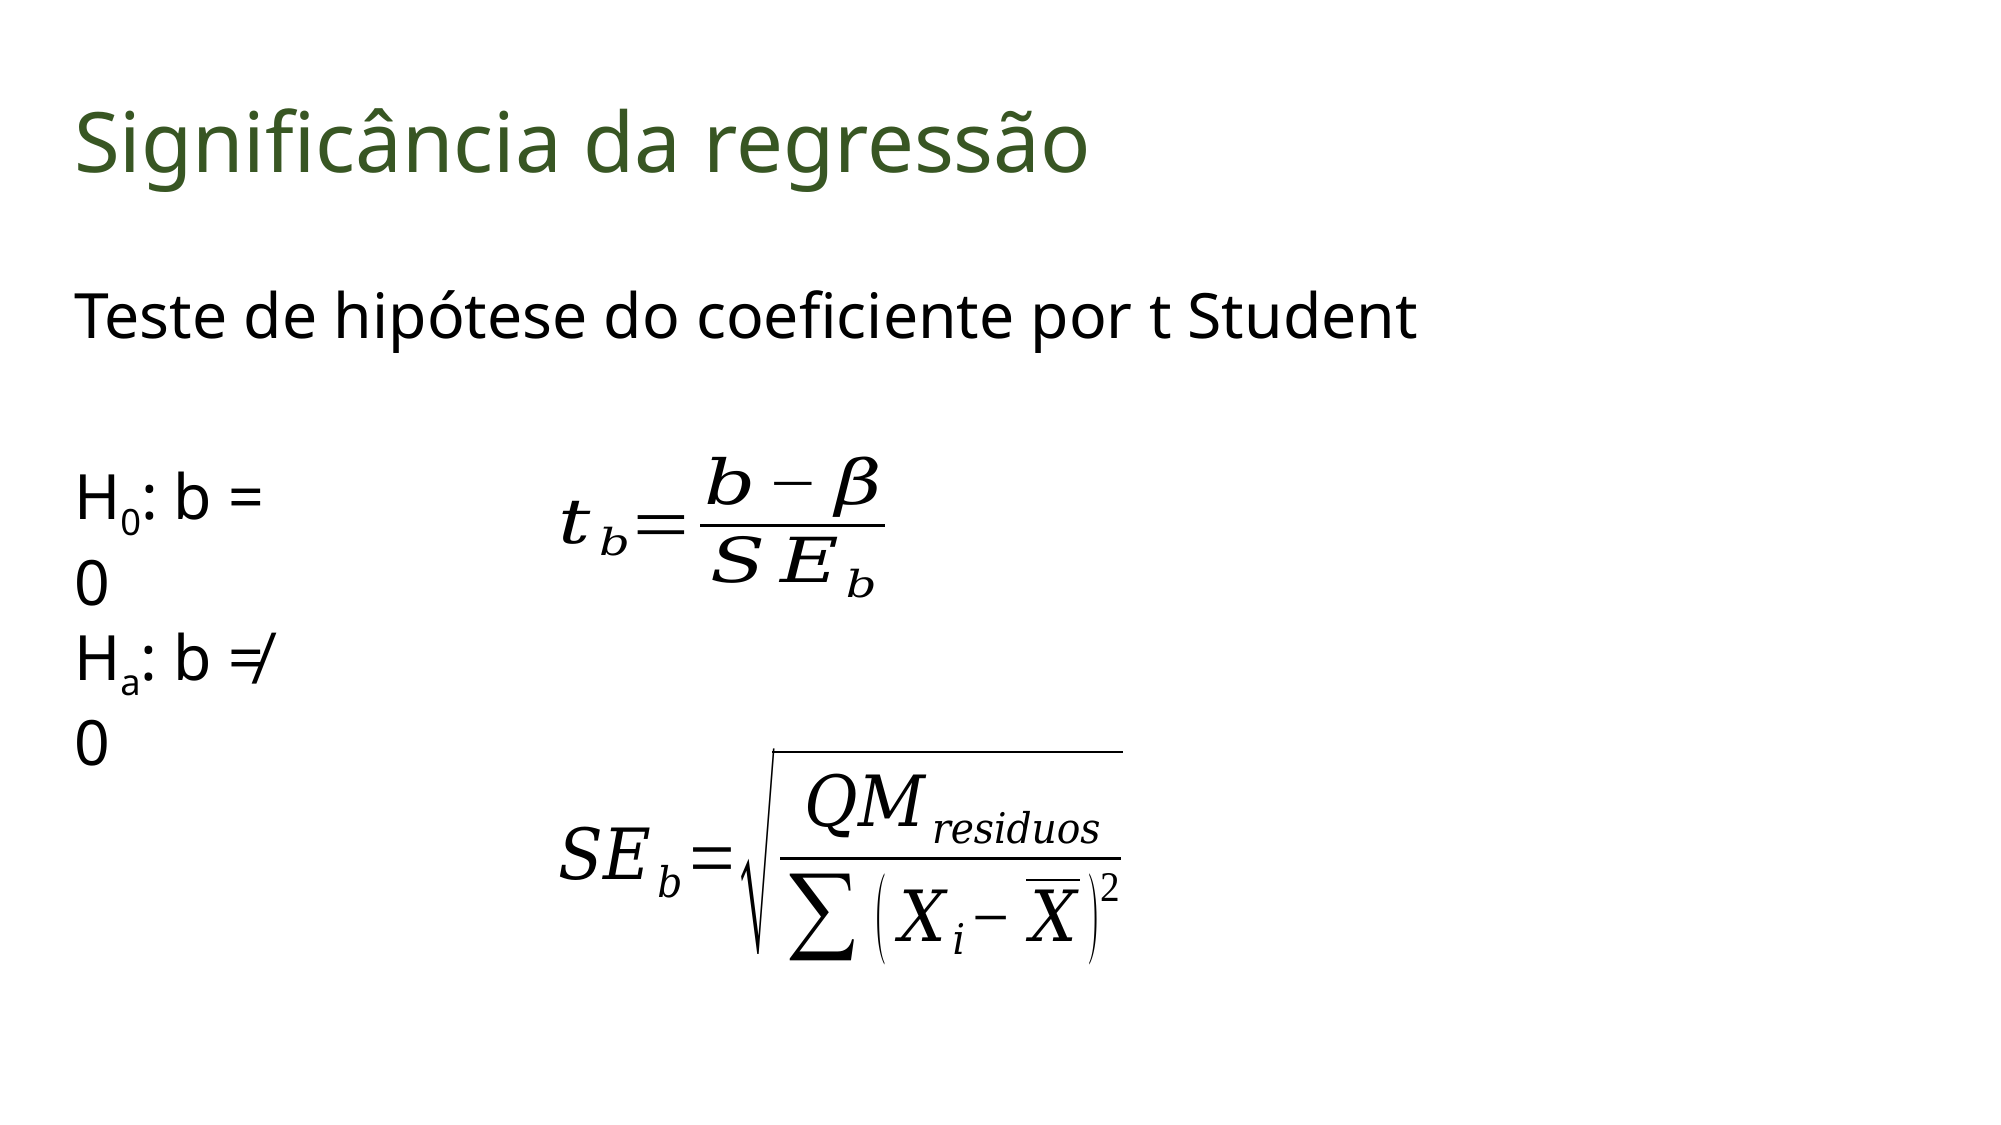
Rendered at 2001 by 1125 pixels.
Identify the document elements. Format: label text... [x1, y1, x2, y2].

text_box H0: b = 0 Ha: b ≠ 0 [59, 449, 317, 786]
text_box Teste de hipótese do coeficiente por t Student [59, 269, 1633, 359]
text_box Significância da regressão [59, 81, 1173, 197]
